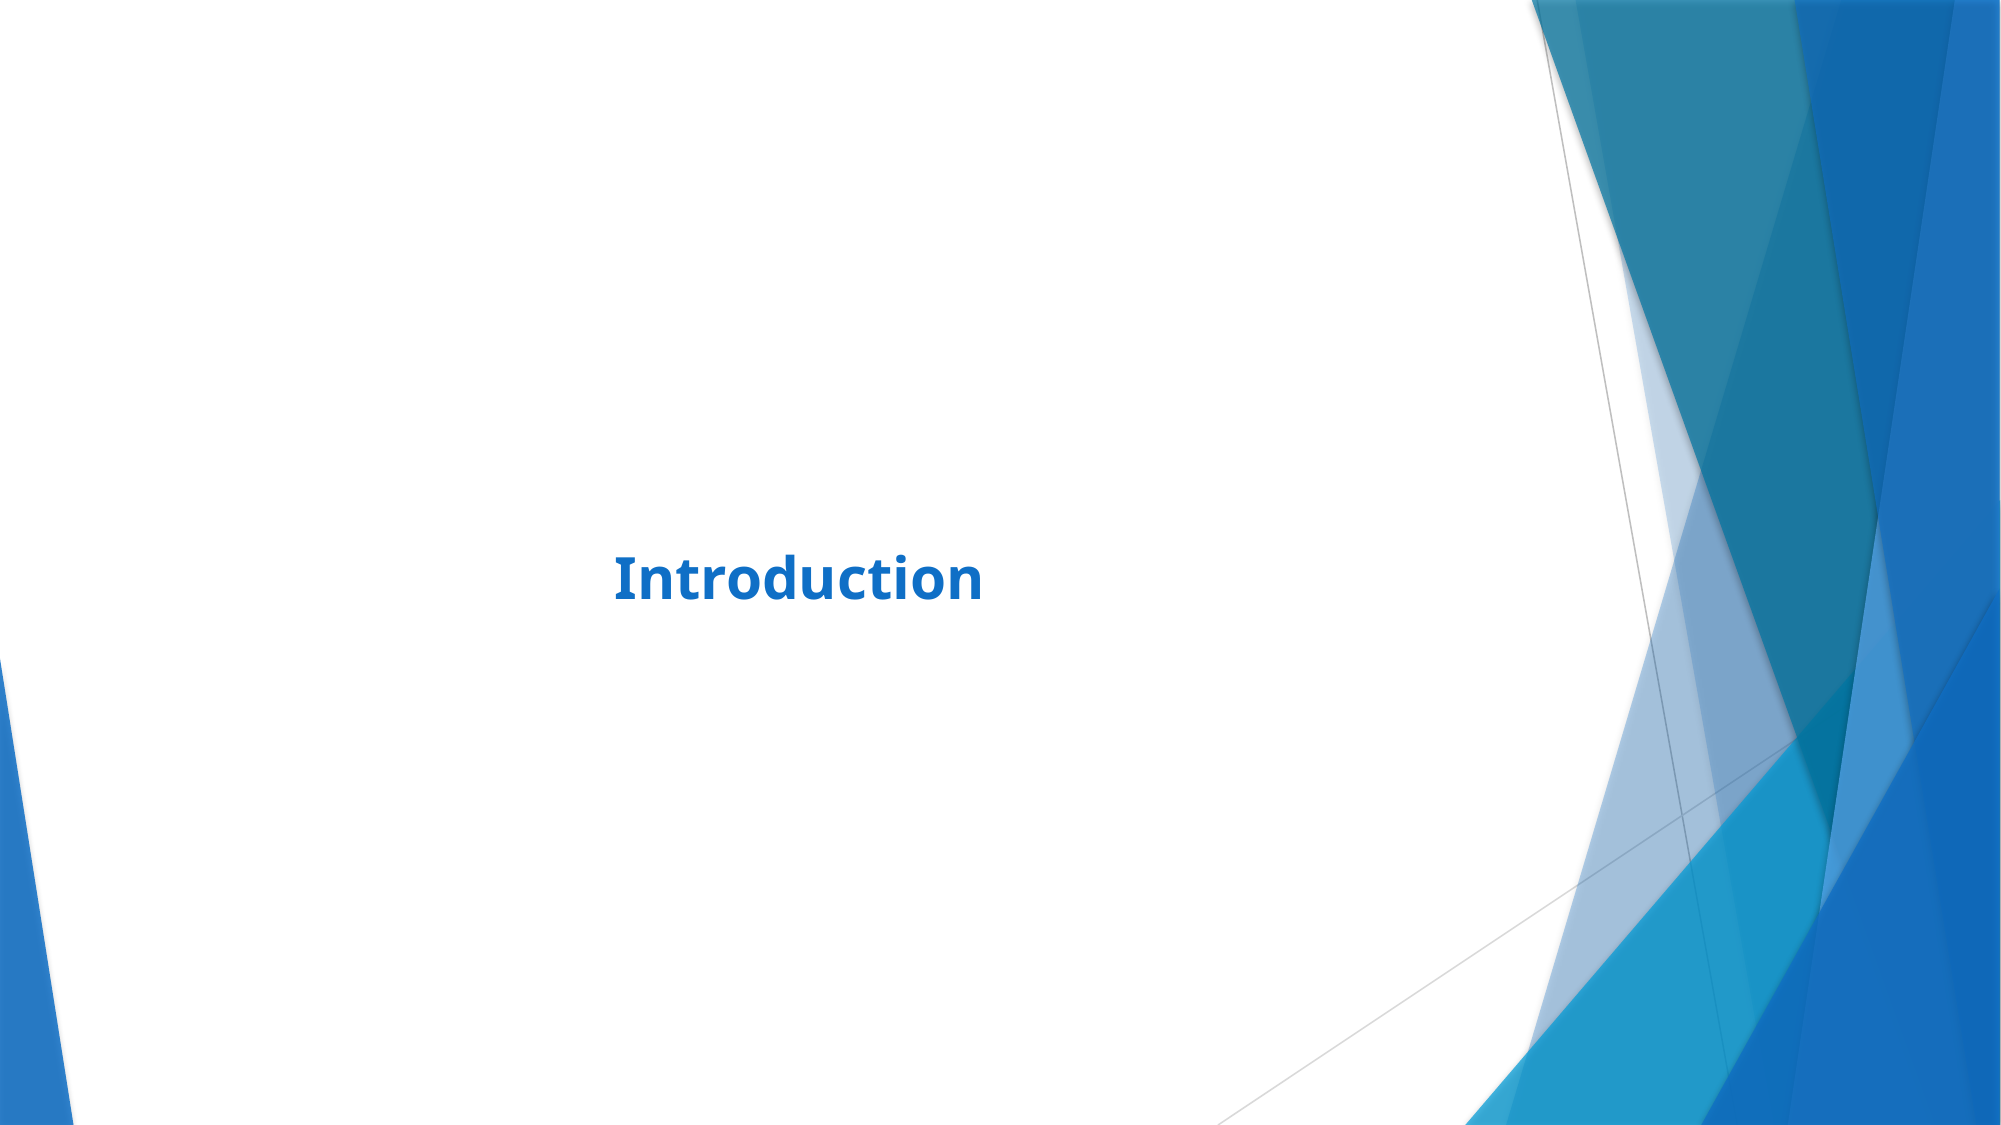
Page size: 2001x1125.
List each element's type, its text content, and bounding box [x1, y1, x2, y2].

title Introduction [341, 533, 1258, 613]
